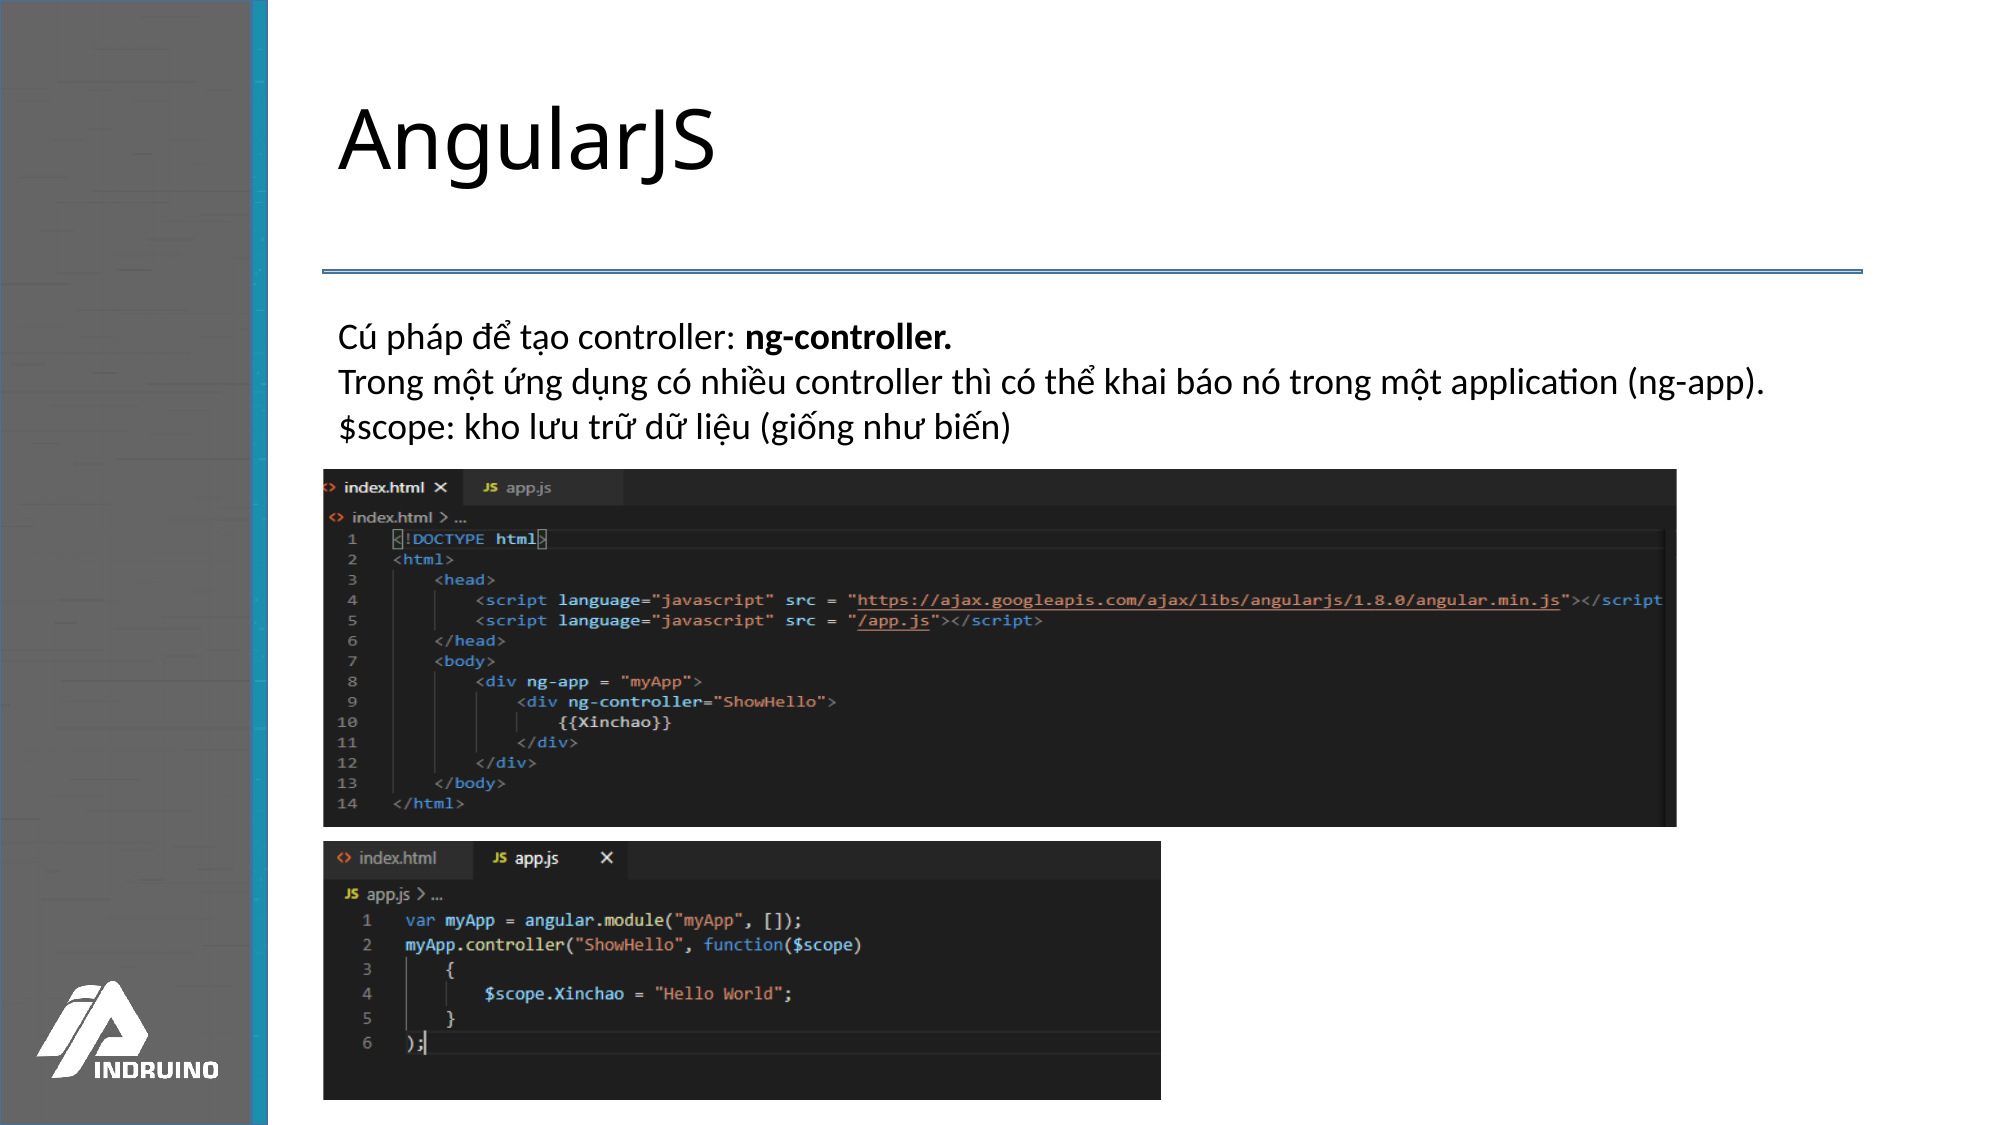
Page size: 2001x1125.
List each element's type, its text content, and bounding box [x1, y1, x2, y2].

picture [323, 469, 1677, 827]
picture [323, 841, 1161, 1100]
picture [1, 1, 250, 1124]
text_box Cú pháp để tạo controller: ng-controller. Trong một ứng dụng có nhiều controller thì có thể khai báo nó trong một application (ng-app). $scope: kho lưu trữ dữ liệu (giống như biến) [323, 304, 1926, 500]
title AngularJS [323, 98, 1863, 186]
picture [253, 1, 266, 1124]
